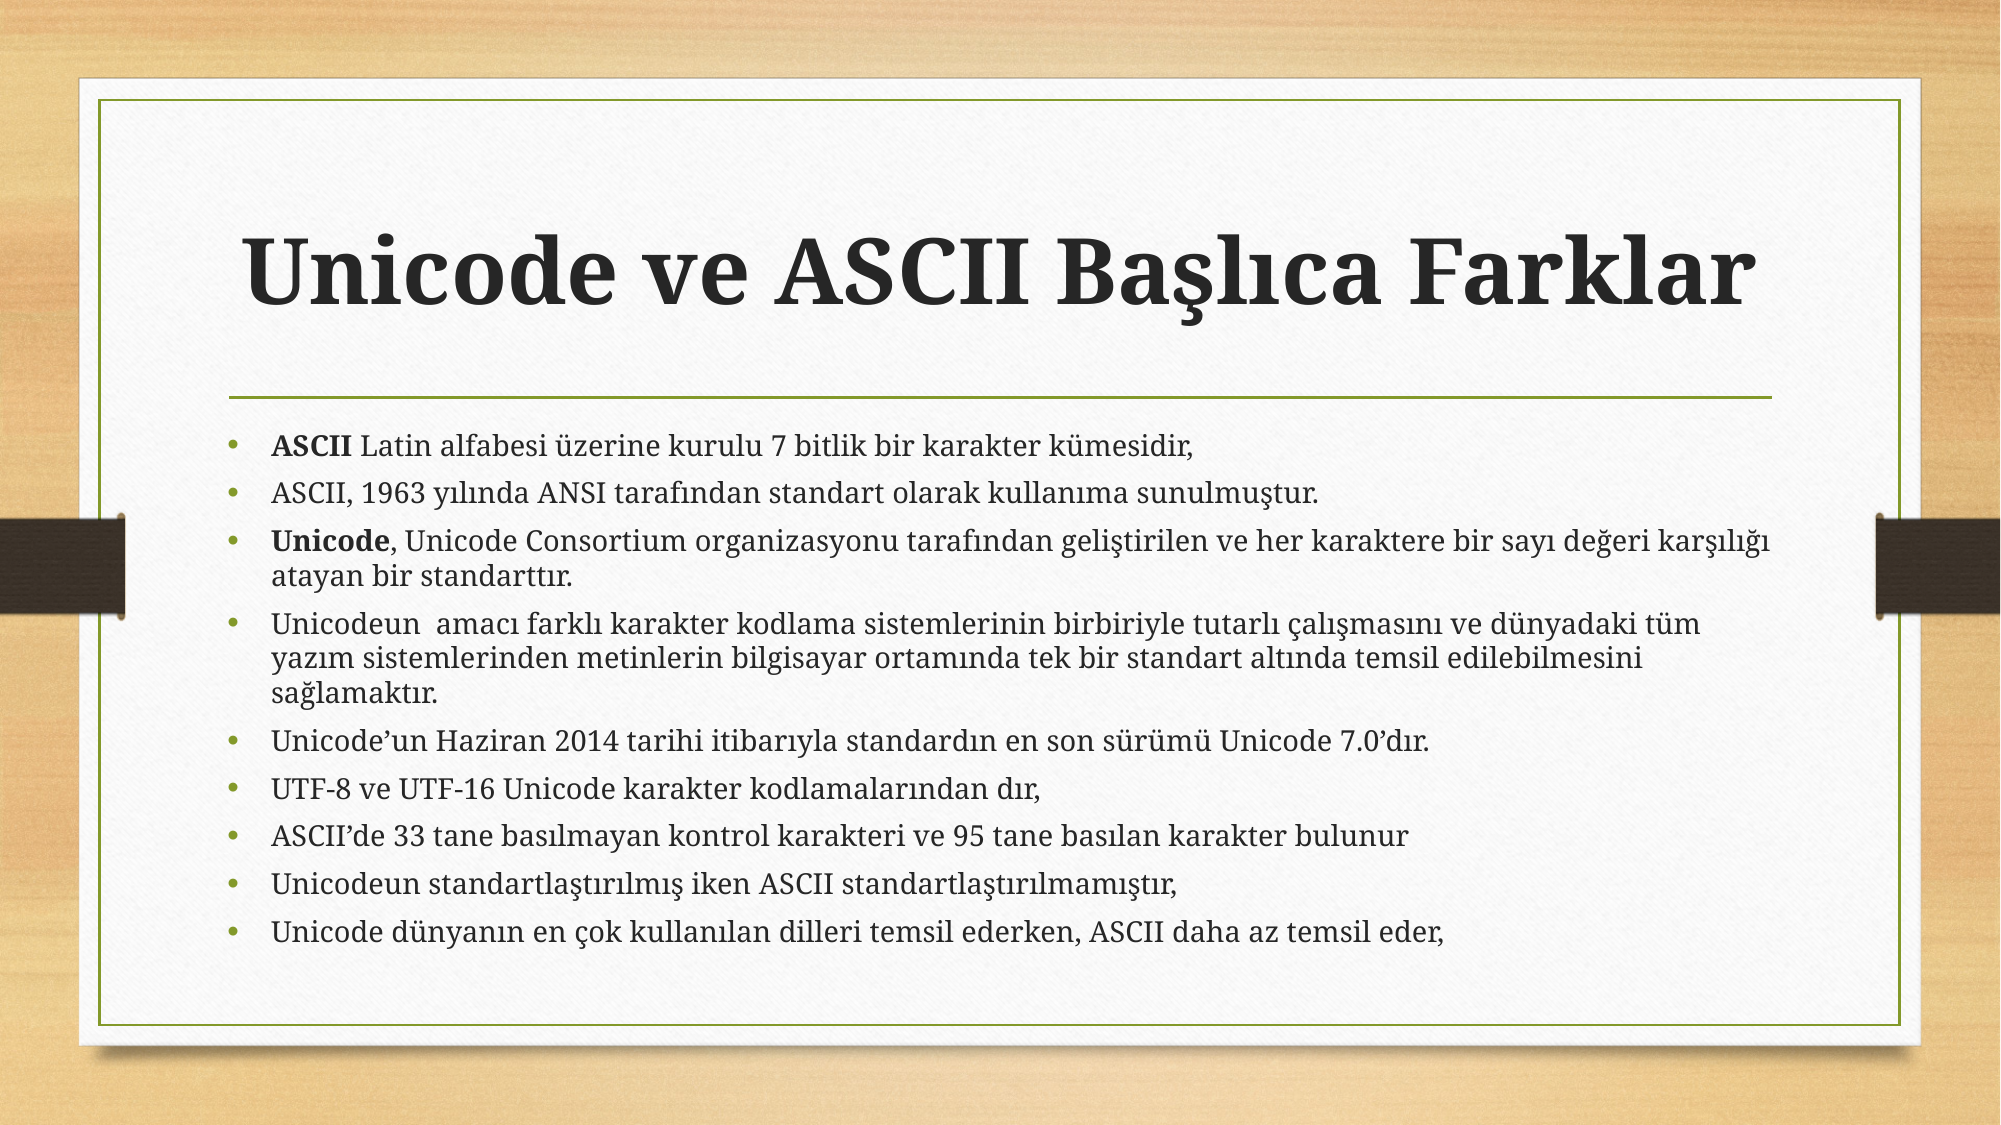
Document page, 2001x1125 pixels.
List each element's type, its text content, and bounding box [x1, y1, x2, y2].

title Unicode ve ASCII Başlıca Farklar [212, 161, 1788, 375]
picture [0, 0, 2001, 1125]
list ASCII Latin alfabesi üzerine kurulu 7 bitlik bir karakter kümesidir, ASCII, 1963 yılında ANSI tarafından standart olarak kullanıma sunulmuştur. Unicode, Unicode Consortium organizasyonu tarafından geliştirilen ve her karaktere bir sayı değeri karşılığı atayan bir standarttır. Unicodeun amacı farklı karakter kodlama sistemlerinin birbiriyle tutarlı çalışmasını ve dünyadaki tüm yazım sistemlerinden metinlerin bilgisayar ortamında tek bir standart altında temsil edilebilmesini sağlamaktır. Unicode’un Haziran 2014 tarihi itibarıyla standardın en son sürümü Unicode 7.0’dır. UTF-8 ve UTF-16 Unicode karakter kodlamalarından dır, ASCII’de 33 tane basılmayan kontrol karakteri ve 95 tane basılan karakter bulunur Unicodeun standartlaştırılmış iken ASCII standartlaştırılmamıştır, Unicode dünyanın en çok kullanılan dilleri temsil ederken, ASCII daha az temsil eder, [212, 419, 1788, 964]
